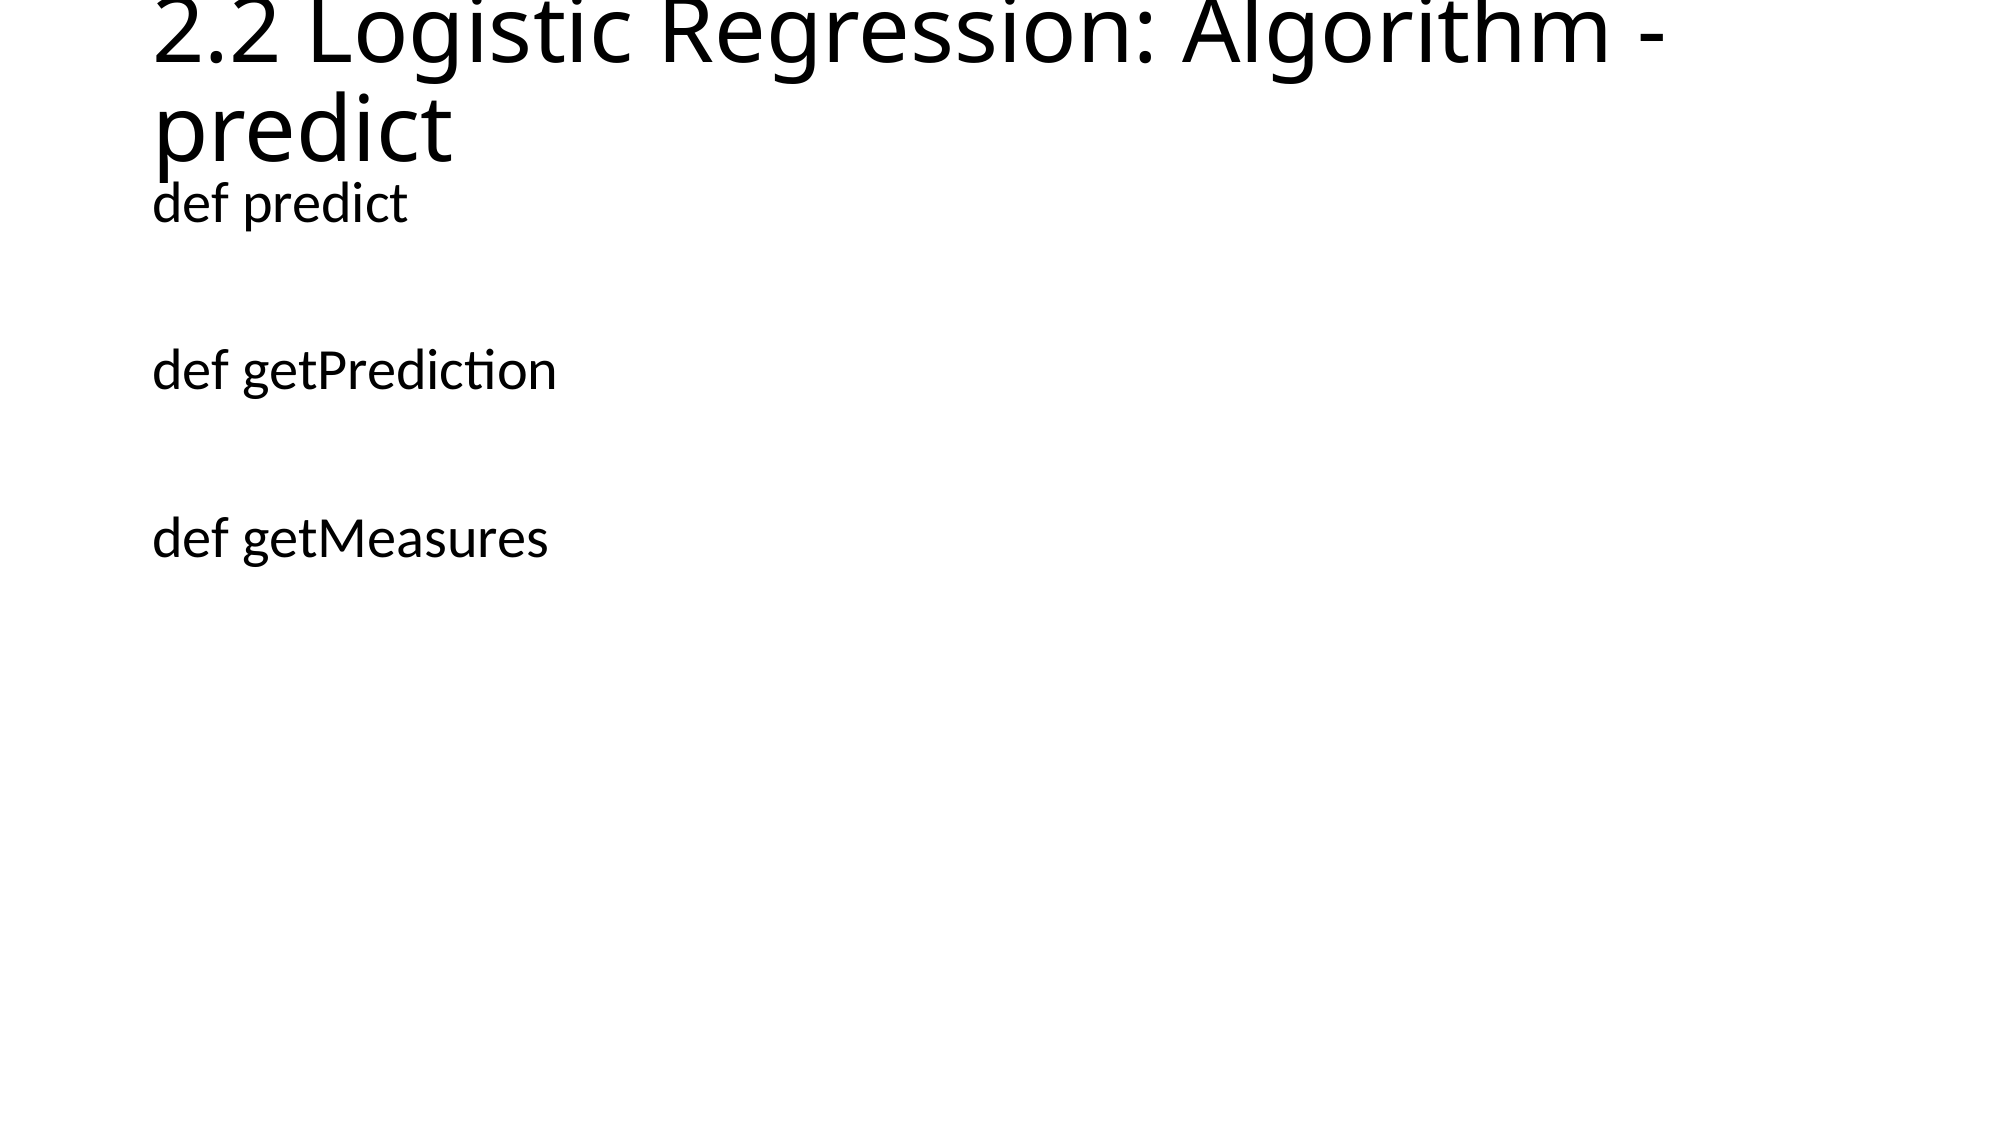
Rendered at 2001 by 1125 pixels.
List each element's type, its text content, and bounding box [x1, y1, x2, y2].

title 2.2 Logistic Regression: Algorithm - predict [137, 20, 1863, 144]
list def predict def getPrediction def getMeasures [137, 164, 1863, 1029]
